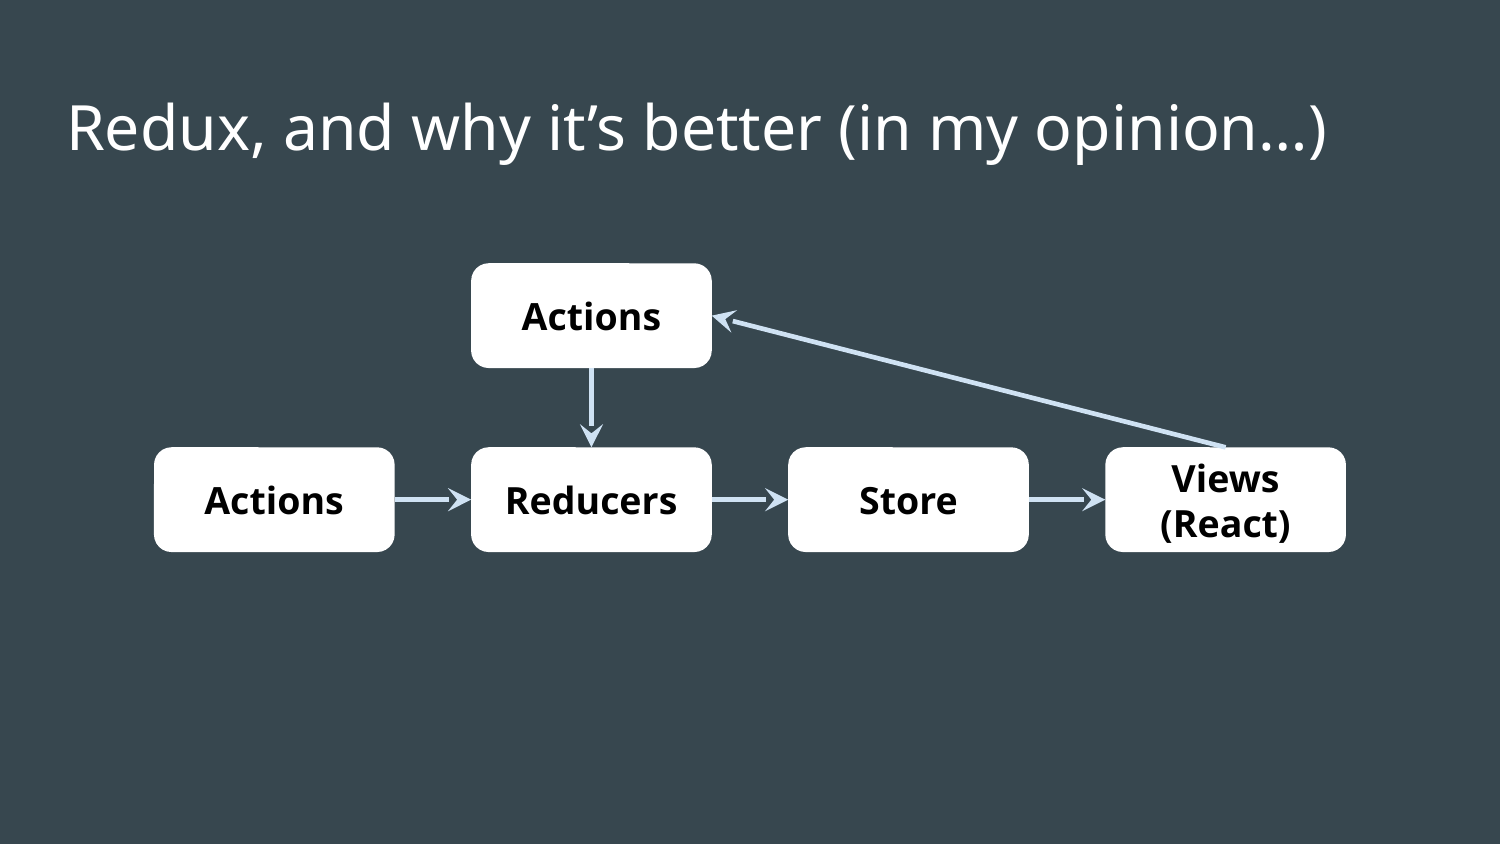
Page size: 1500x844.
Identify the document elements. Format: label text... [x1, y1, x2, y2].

title Redux, and why it’s better (in my opinion…) [51, 72, 1449, 167]
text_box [153, 263, 1347, 553]
